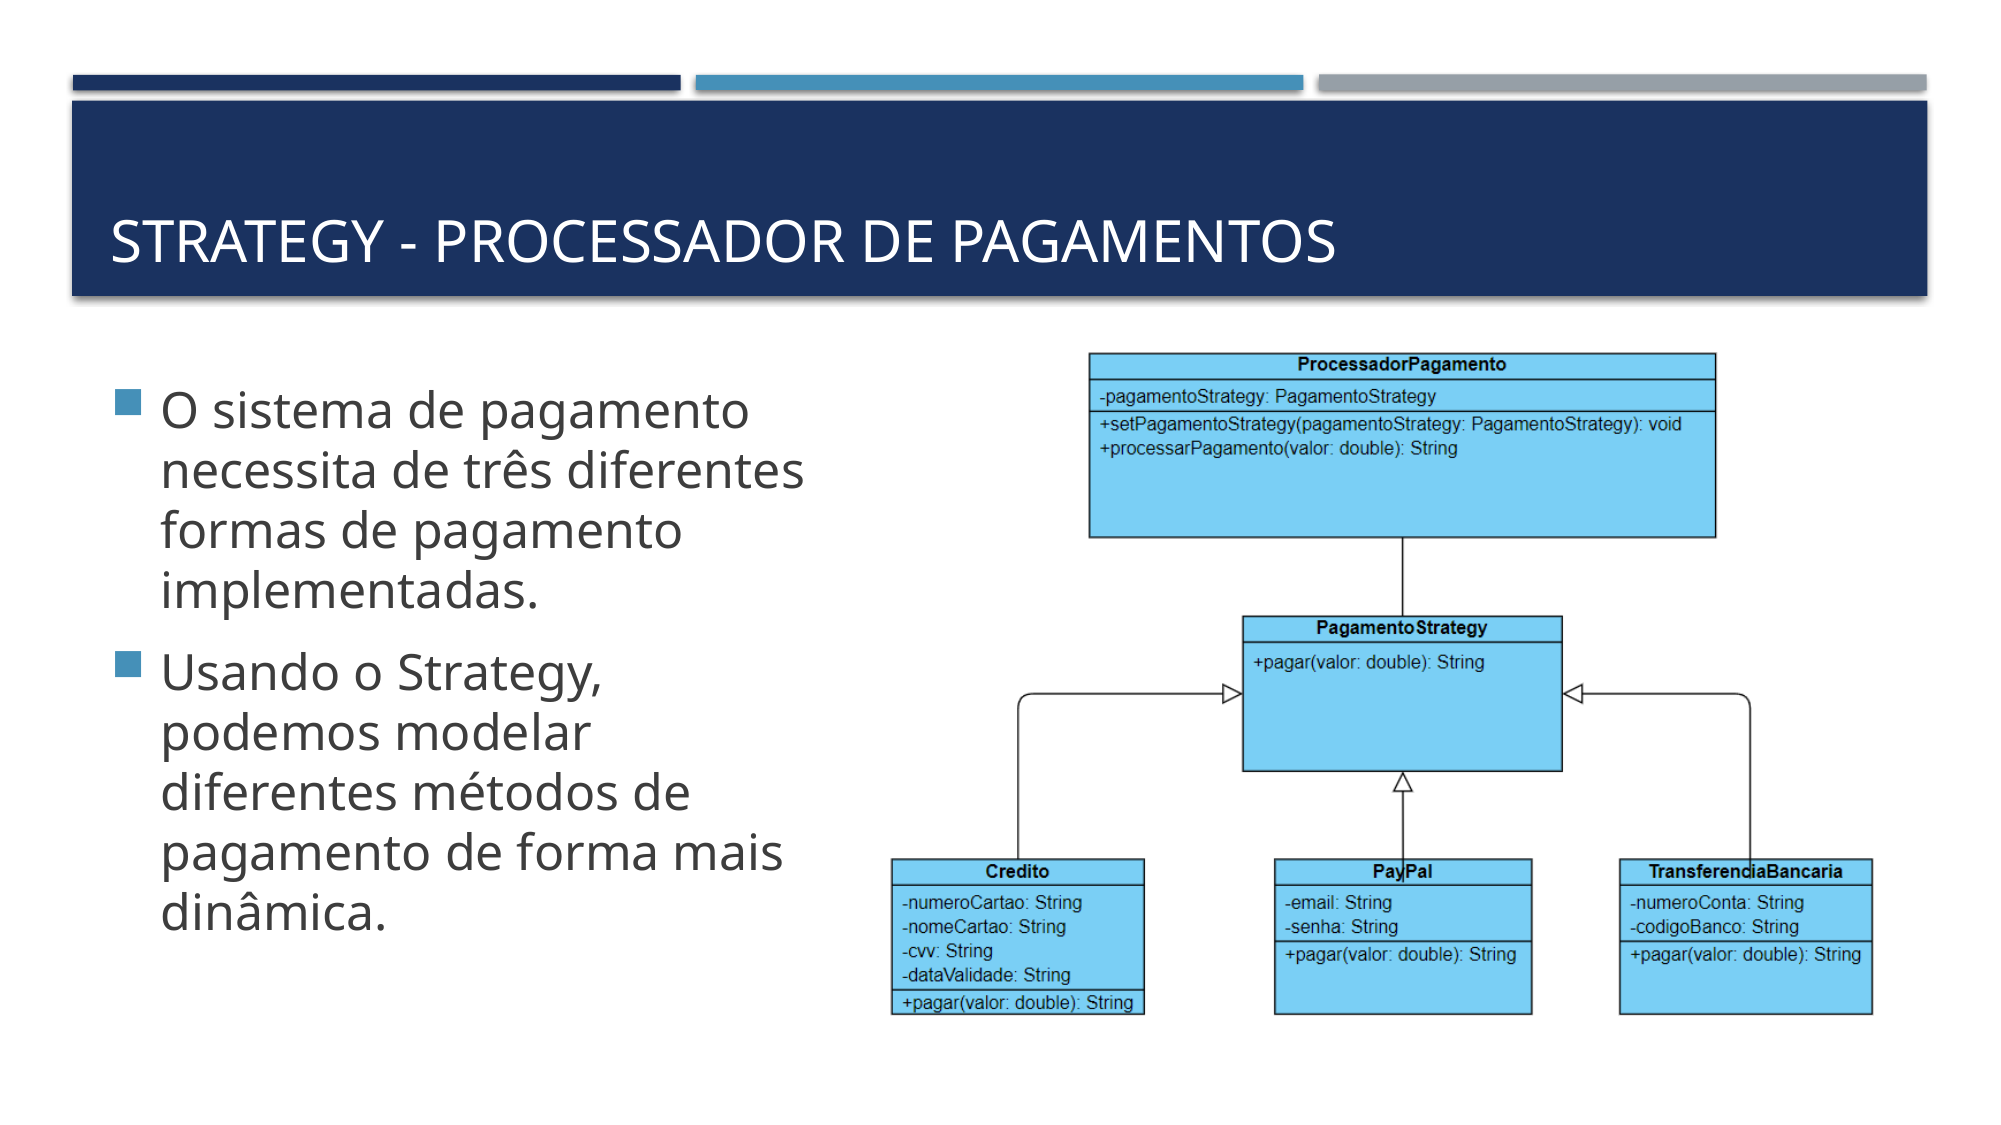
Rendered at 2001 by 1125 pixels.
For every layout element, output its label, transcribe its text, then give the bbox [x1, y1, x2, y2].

title Strategy - Processador de Pagamentos [95, 115, 1905, 282]
picture [863, 320, 1906, 1040]
list O sistema de pagamento necessita de três diferentes formas de pagamento implementadas. Usando o Strategy, podemos modelar diferentes métodos de pagamento de forma mais dinâmica. [95, 357, 826, 962]
